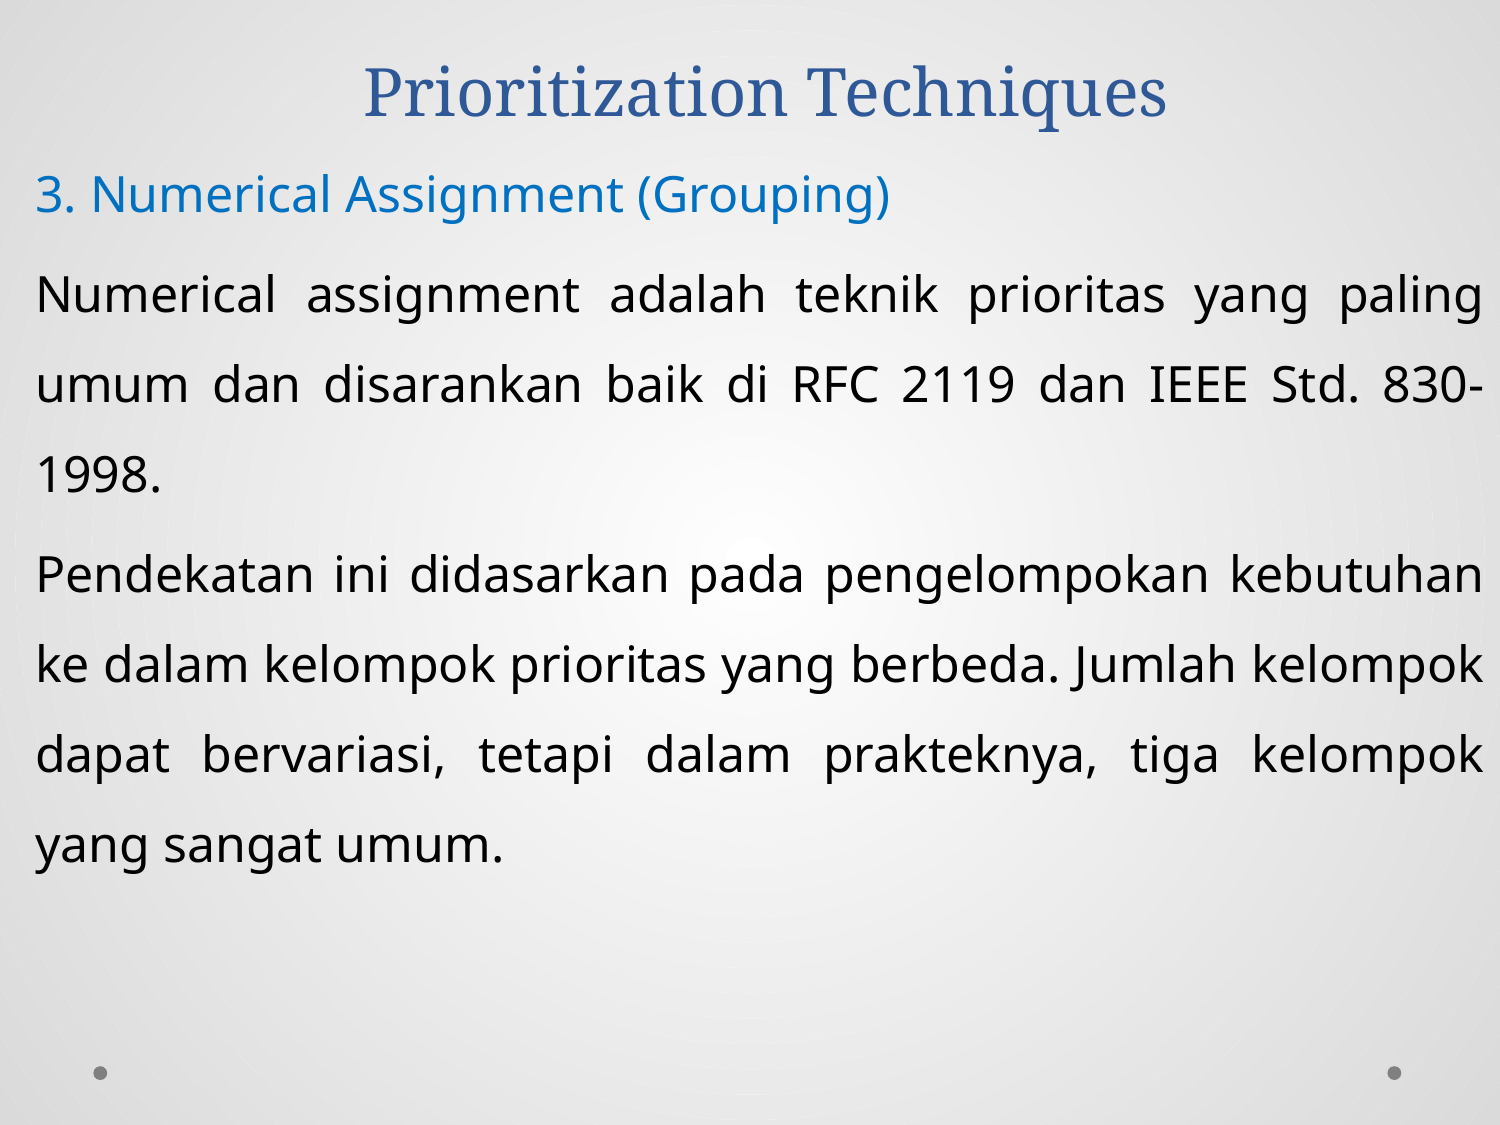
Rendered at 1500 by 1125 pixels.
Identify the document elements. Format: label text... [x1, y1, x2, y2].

list 3. Numerical Assignment (Grouping) Numerical assignment adalah teknik prioritas yang paling umum dan disarankan baik di RFC 2119 dan IEEE Std. 830-1998. Pendekatan ini didasarkan pada pengelompokan kebutuhan ke dalam kelompok prioritas yang berbeda. Jumlah kelompok dapat bervariasi, tetapi dalam prakteknya, tiga kelompok yang sangat umum. [12, 125, 1500, 975]
title Prioritization Techniques [50, 50, 1475, 125]
